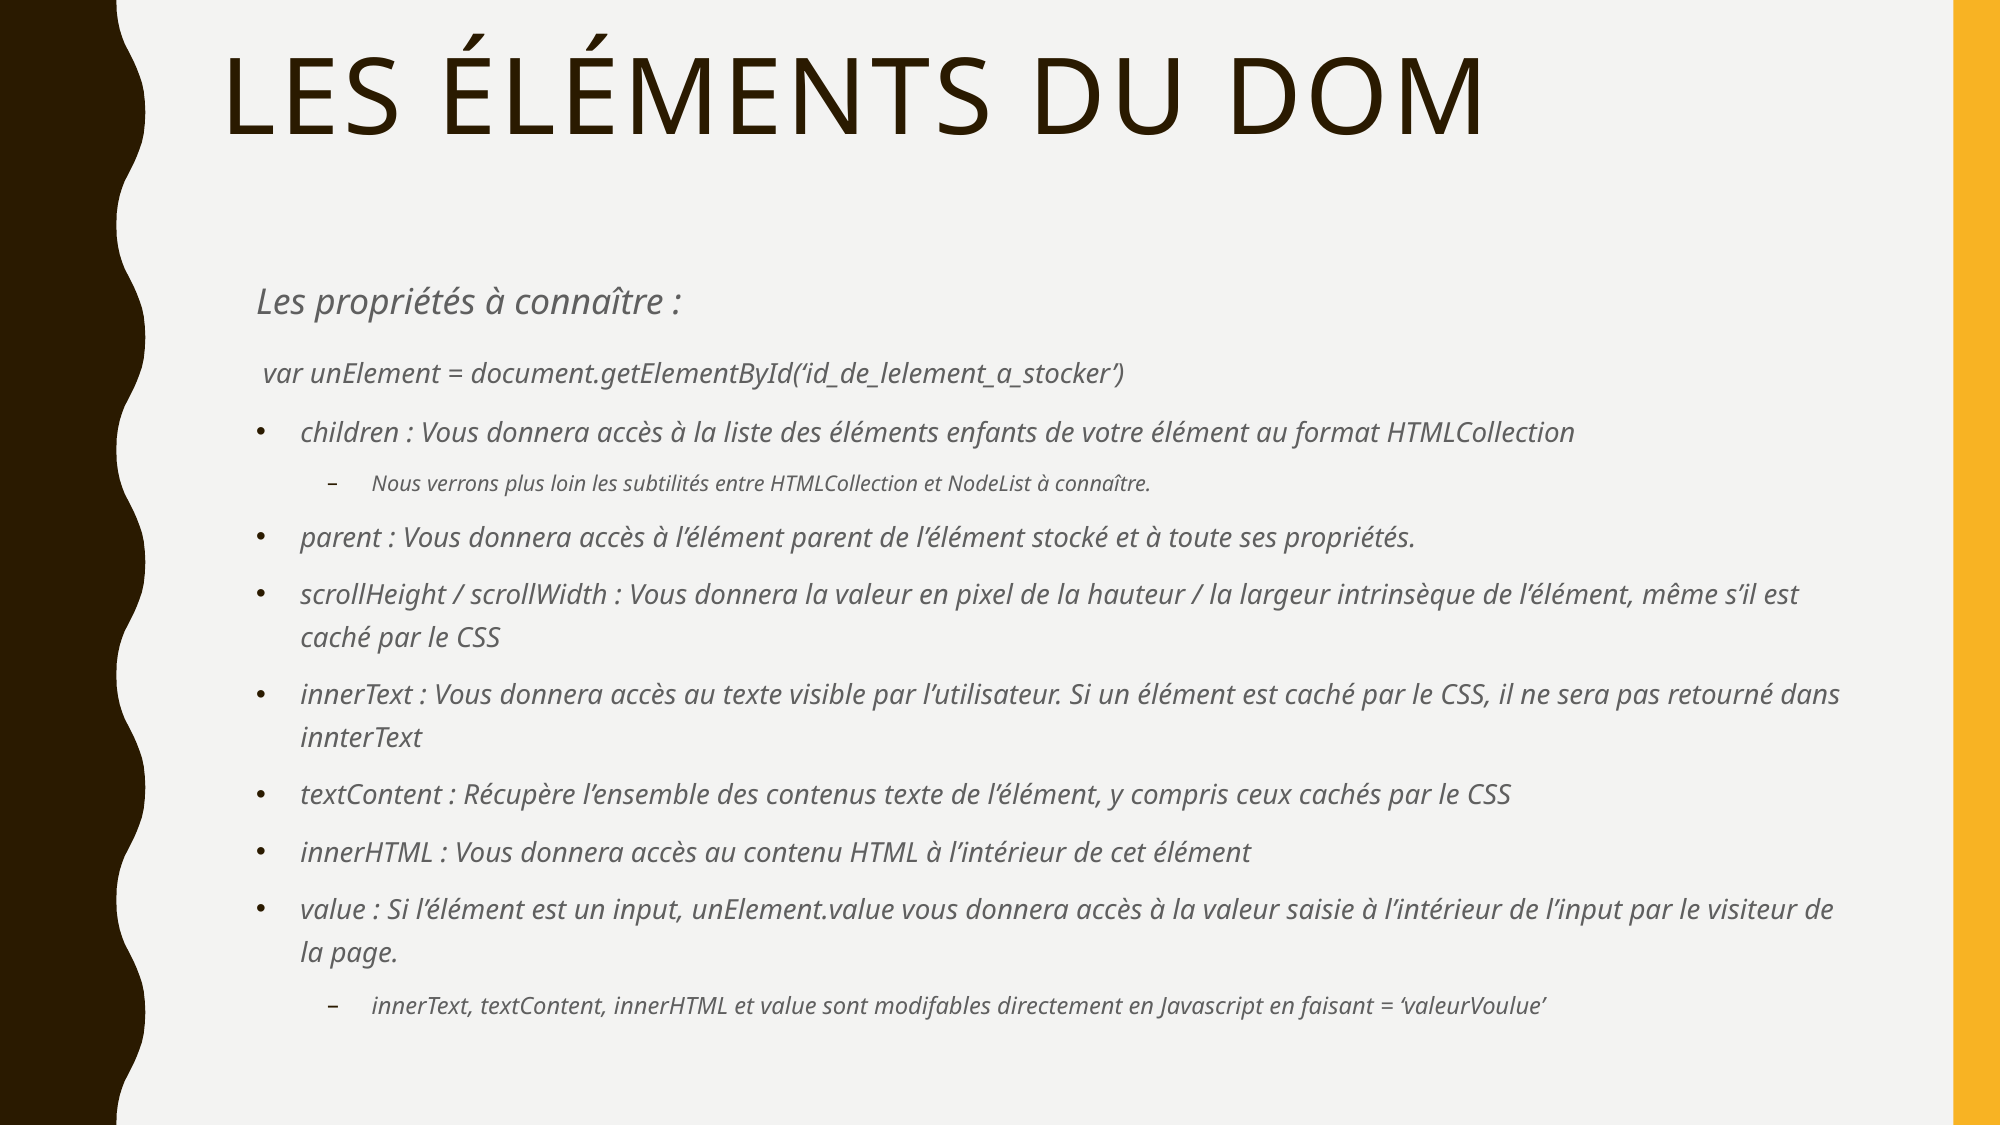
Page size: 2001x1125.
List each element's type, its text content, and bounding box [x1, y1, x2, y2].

list Les propriétés à connaître : var unElement = document.getElementById(‘id_de_lelement_a_stocker’) children : Vous donnera accès à la liste des éléments enfants de votre élément au format HTMLCollection Nous verrons plus loin les subtilités entre HTMLCollection et NodeList à connaître. parent : Vous donnera accès à l’élément parent de l’élément stocké et à toute ses propriétés. scrollHeight / scrollWidth : Vous donnera la valeur en pixel de la hauteur / la largeur intrinsèque de l’élément, même s’il est caché par le CSS innerText : Vous donnera accès au texte visible par l’utilisateur. Si un élément est caché par le CSS, il ne sera pas retourné dans innterText textContent : Récupère l’ensemble des contenus texte de l’élément, y compris ceux cachés par le CSS innerHTML : Vous donnera accès au contenu HTML à l’intérieur de cet élément value : Si l’élément est un input, unElement.value vous donnera accès à la valeur saisie à l’intérieur de l’input par le visiteur de la page. innerText, textContent, innerHTML et value sont modifables directement en Javascript en faisant = ‘valeurVoulue’ [205, 258, 1875, 1029]
title Les éléments du Dom [205, 35, 1875, 258]
